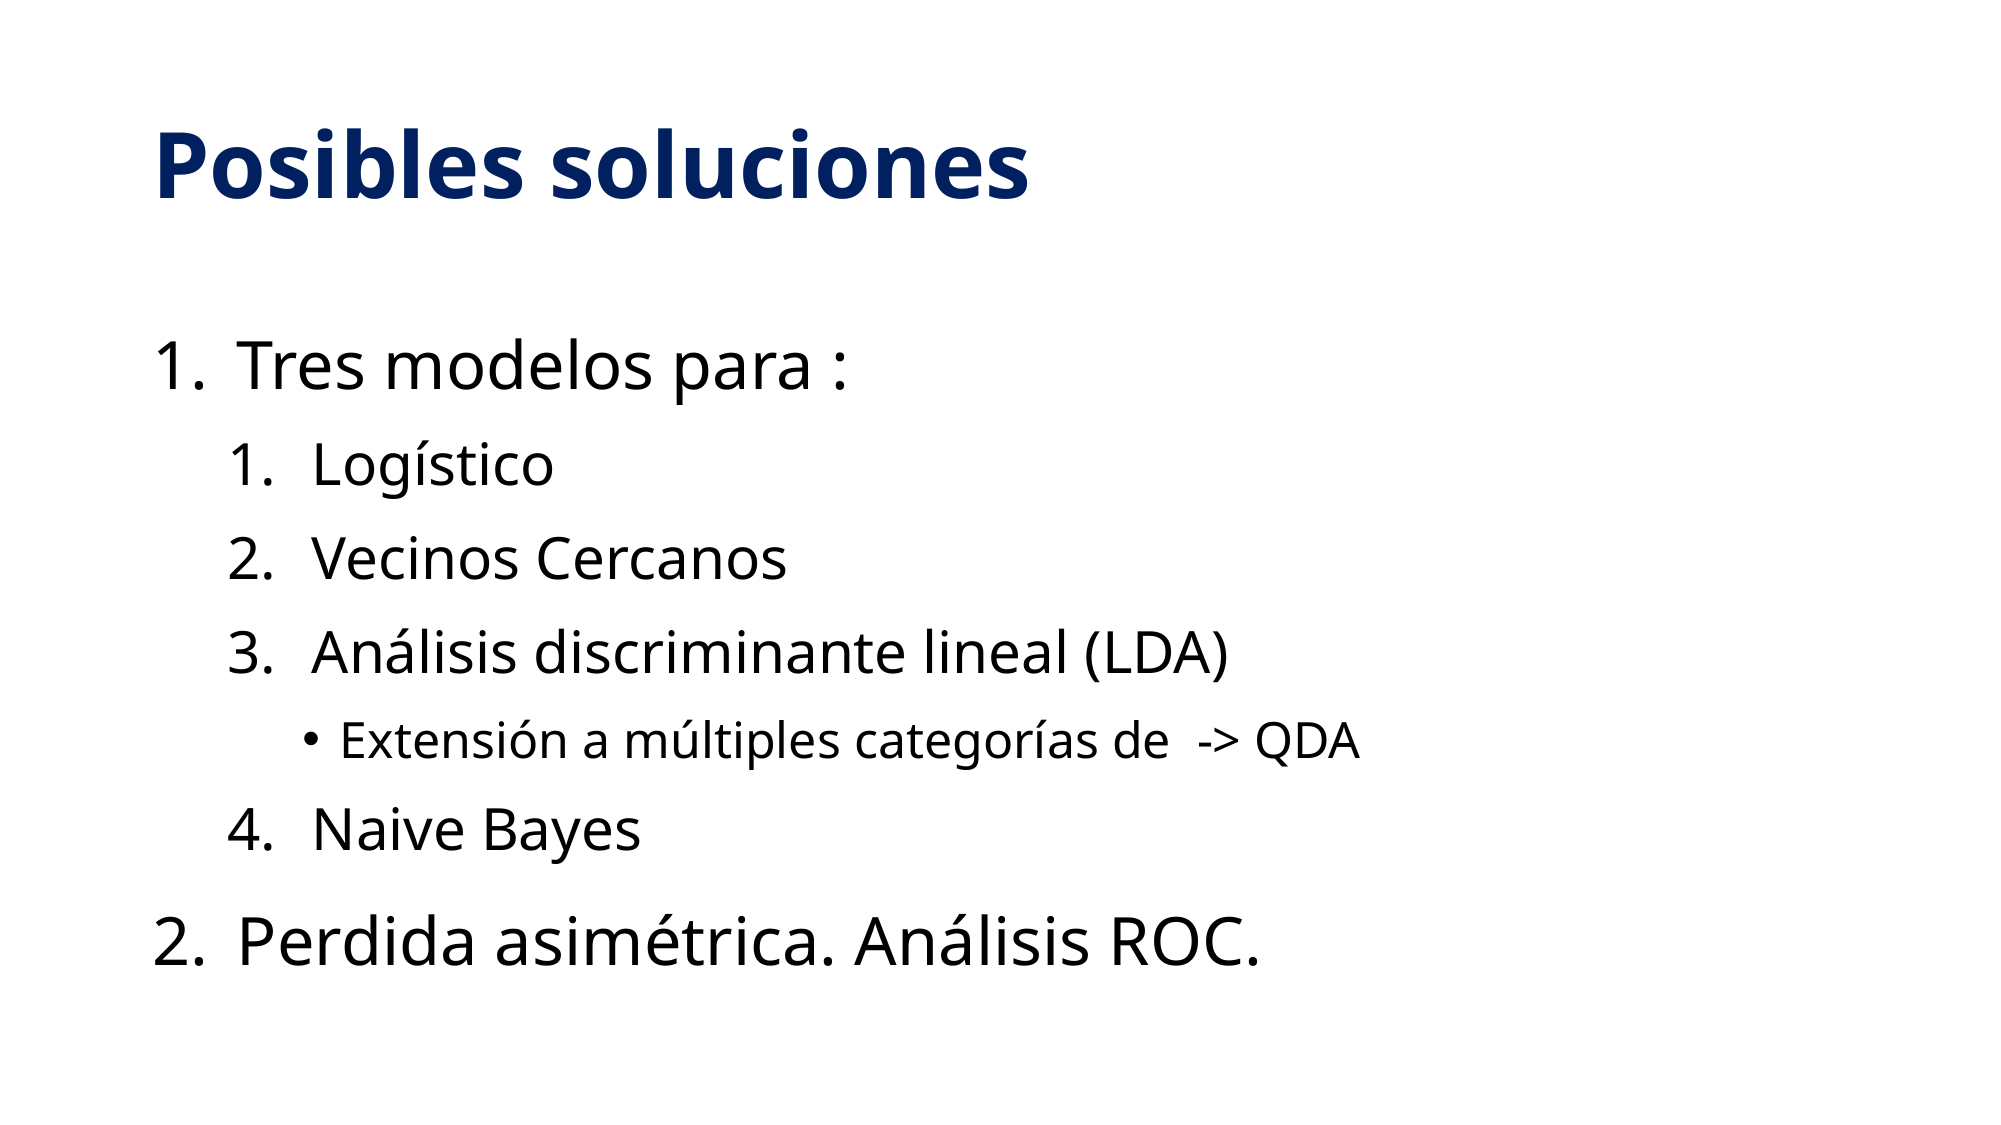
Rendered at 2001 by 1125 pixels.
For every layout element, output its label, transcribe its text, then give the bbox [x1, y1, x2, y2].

title Posibles soluciones [137, 59, 1863, 278]
